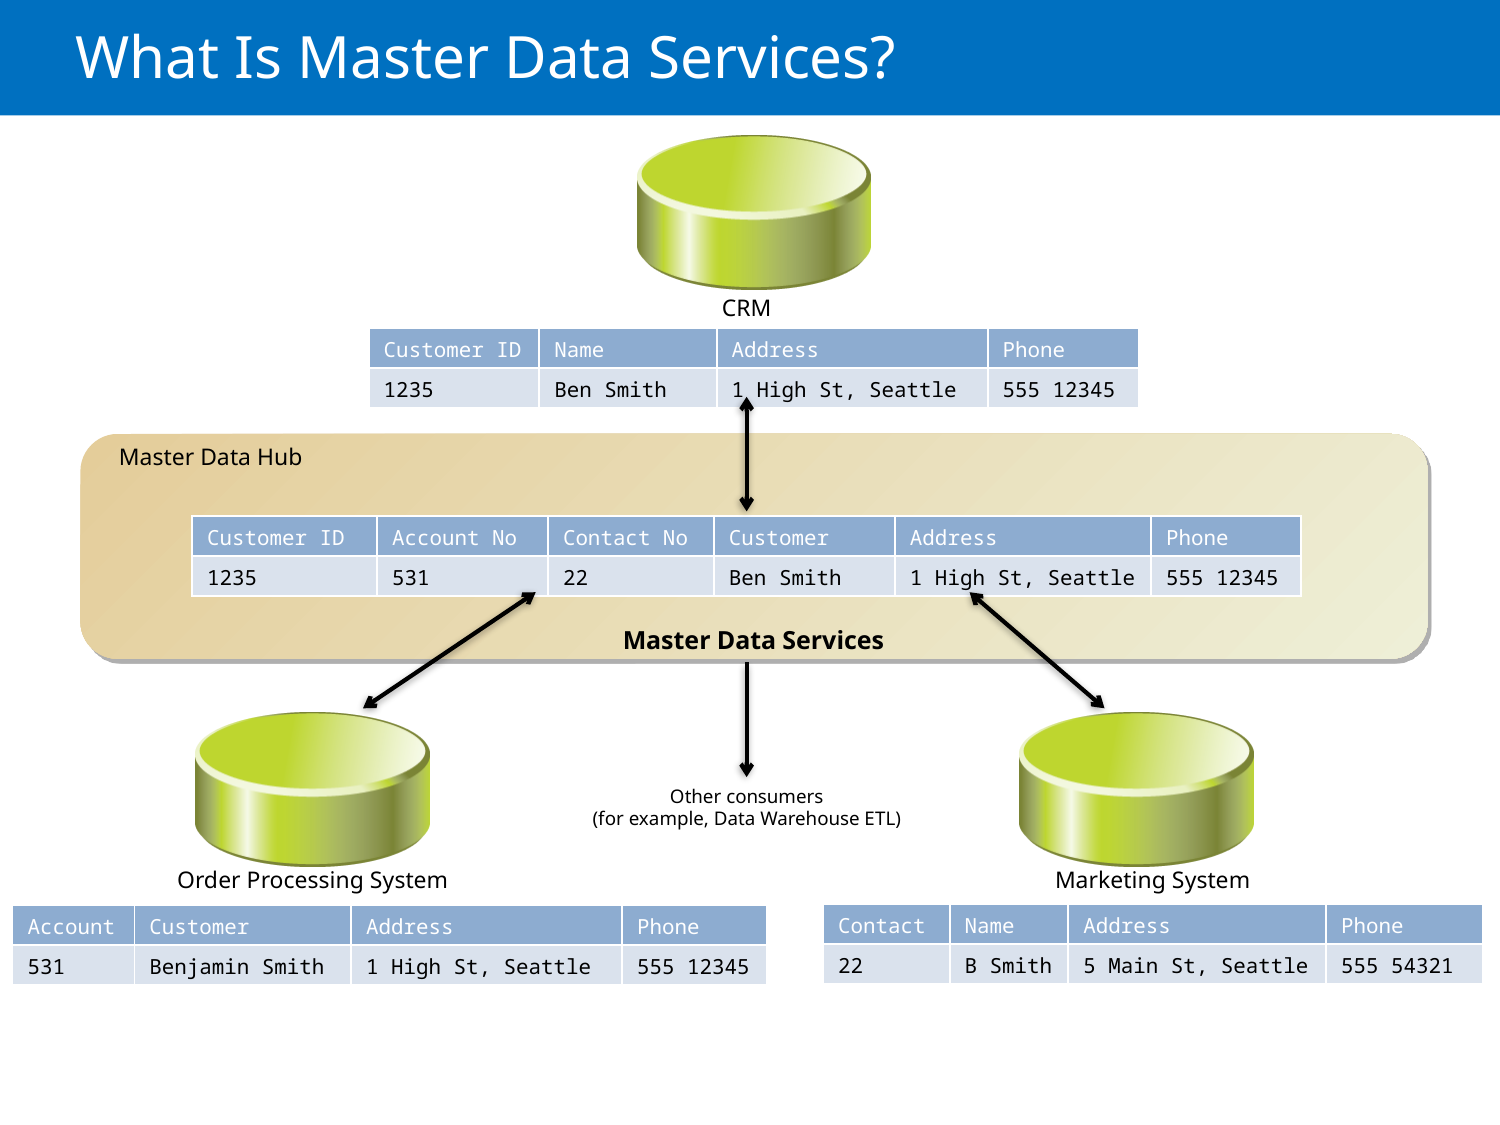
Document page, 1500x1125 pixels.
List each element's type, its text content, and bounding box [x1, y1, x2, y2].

table_cell 5 Main St, Seattle [1069, 945, 1325, 983]
table_cell 555 12345 [989, 369, 1138, 407]
table_header Account No [378, 517, 547, 555]
table_cell 1 High St, Seattle [718, 369, 987, 407]
table_header Customer ID [193, 517, 376, 555]
text_box [80, 433, 741, 659]
table_cell 531 [378, 557, 547, 595]
picture [1019, 712, 1254, 867]
table_cell 22 [549, 557, 713, 595]
table_cell 1235 [370, 369, 538, 407]
table_cell B Smith [951, 945, 1067, 983]
table_cell Benjamin Smith [135, 946, 350, 984]
table_header Contact [824, 905, 949, 943]
text_box Master Data Hub [104, 435, 319, 478]
table_header Name [540, 329, 716, 367]
table_cell 555 12345 [1152, 557, 1300, 595]
table_header Phone [1327, 905, 1482, 943]
picture [195, 712, 431, 867]
table_header Phone [989, 329, 1138, 367]
text_box CRM [707, 298, 787, 327]
table_cell 555 12345 [623, 946, 766, 984]
table_header Address [896, 517, 1150, 555]
text_box Other consumers (for example, Data Warehouse ETL) [577, 776, 916, 837]
table_cell 555 54321 [1327, 945, 1482, 983]
table_cell 22 [824, 945, 949, 983]
table_header Account [13, 906, 134, 944]
table_header Name [951, 905, 1067, 943]
table_header Phone [1152, 517, 1300, 555]
table_header Address [1069, 905, 1325, 943]
table_cell 1235 [193, 557, 376, 595]
table_header Phone [623, 906, 766, 944]
picture [636, 134, 872, 290]
table_header Customer [715, 517, 894, 555]
table_header Contact No [549, 517, 713, 555]
table_cell 1 High St, Seattle [896, 557, 1150, 595]
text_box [362, 591, 536, 709]
table_header Address [718, 329, 987, 367]
table_cell 1 High St, Seattle [352, 946, 621, 984]
text_box Order Processing System [162, 857, 464, 900]
table_cell Ben Smith [715, 557, 894, 595]
text_box Marketing System [1040, 857, 1266, 900]
text_box [751, 433, 1428, 659]
table_cell 531 [13, 946, 134, 984]
table_header Address [352, 906, 621, 944]
table_cell Ben Smith [540, 369, 716, 407]
text_box [542, 597, 964, 659]
title What Is Master Data Services? [75, 0, 1351, 122]
table_header Customer [135, 906, 350, 944]
table_header Customer ID [370, 329, 538, 367]
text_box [969, 591, 1105, 709]
text_box Master Data Services [608, 617, 900, 662]
